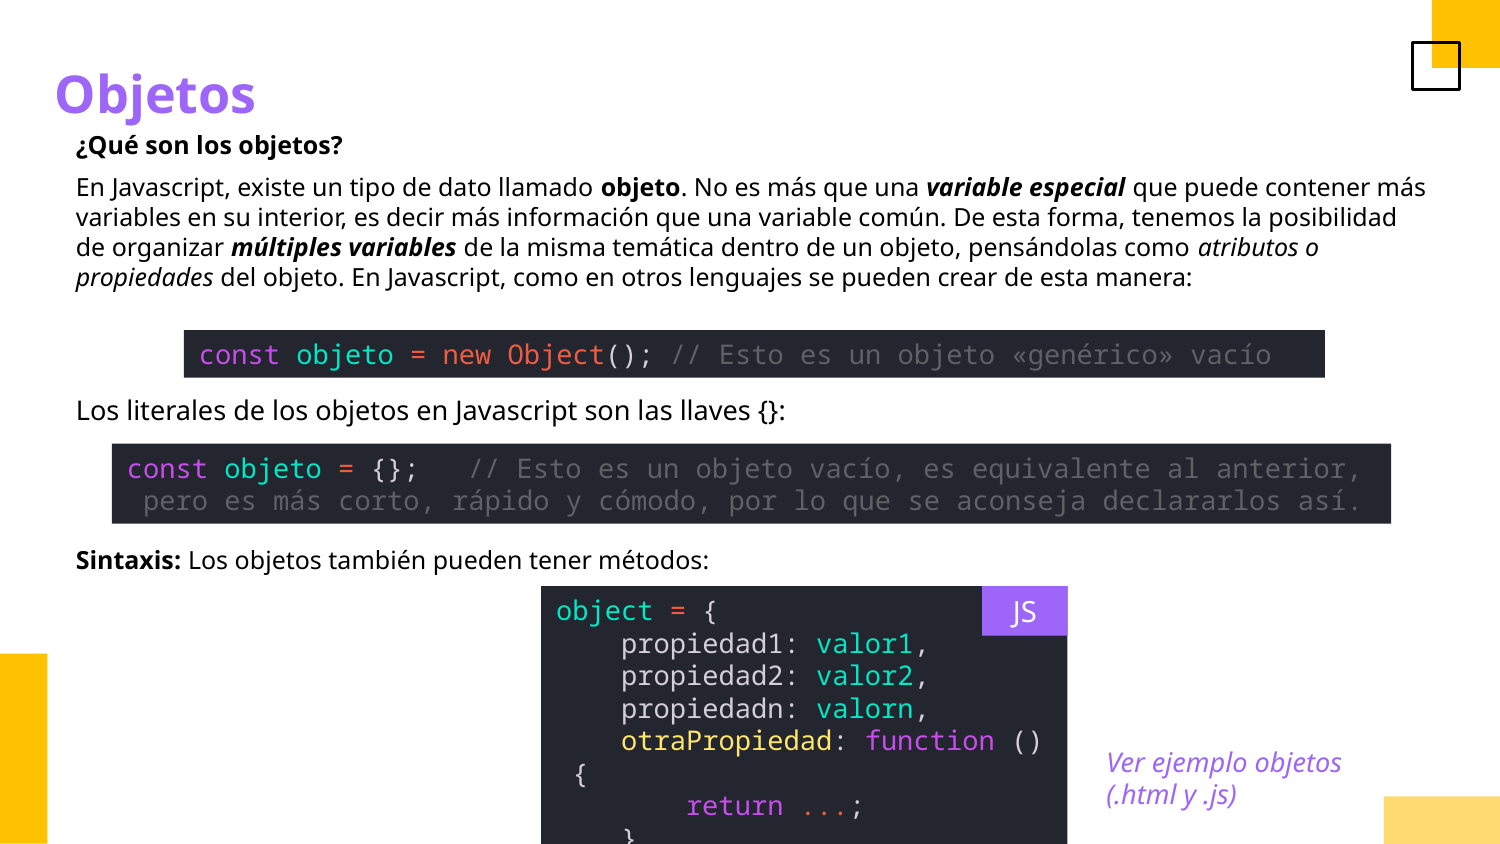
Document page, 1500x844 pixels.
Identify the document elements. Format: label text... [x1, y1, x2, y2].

text_box object = { propiedad1: valor1, propiedad2: valor2, propiedadn: valorn, otraPropiedad: function () { return ...; } } [541, 586, 1068, 844]
text_box Ver ejemplo objetos (.html y .js) [1091, 730, 1406, 791]
text_box Sintaxis: Los objetos también pueden tener métodos: [60, 529, 1449, 581]
text_box Los literales de los objetos en Javascript son las llaves {}: [60, 378, 1449, 430]
text_box const objeto = new Object(); // Esto es un objeto «genérico» vacío [183, 330, 1325, 378]
text_box Objetos [40, 46, 1460, 141]
text_box const objeto = {}; // Esto es un objeto vacío, es equivalente al anterior, pero es más corto, rápido y cómodo, por lo que se aconseja declararlos así. [111, 443, 1392, 524]
text_box JS [982, 586, 1068, 636]
text_box ¿Qué son los objetos? En Javascript, existe un tipo de dato llamado objeto. No es más que una variable especial que puede contener más variables en su interior, es decir más información que una variable común. De esta forma, tenemos la posibilidad de organizar múltiples variables de la misma temática dentro de un objeto, pensándolas como atributos o propiedades del objeto. En Javascript, como en otros lenguajes se pueden crear de esta manera: [60, 114, 1449, 324]
